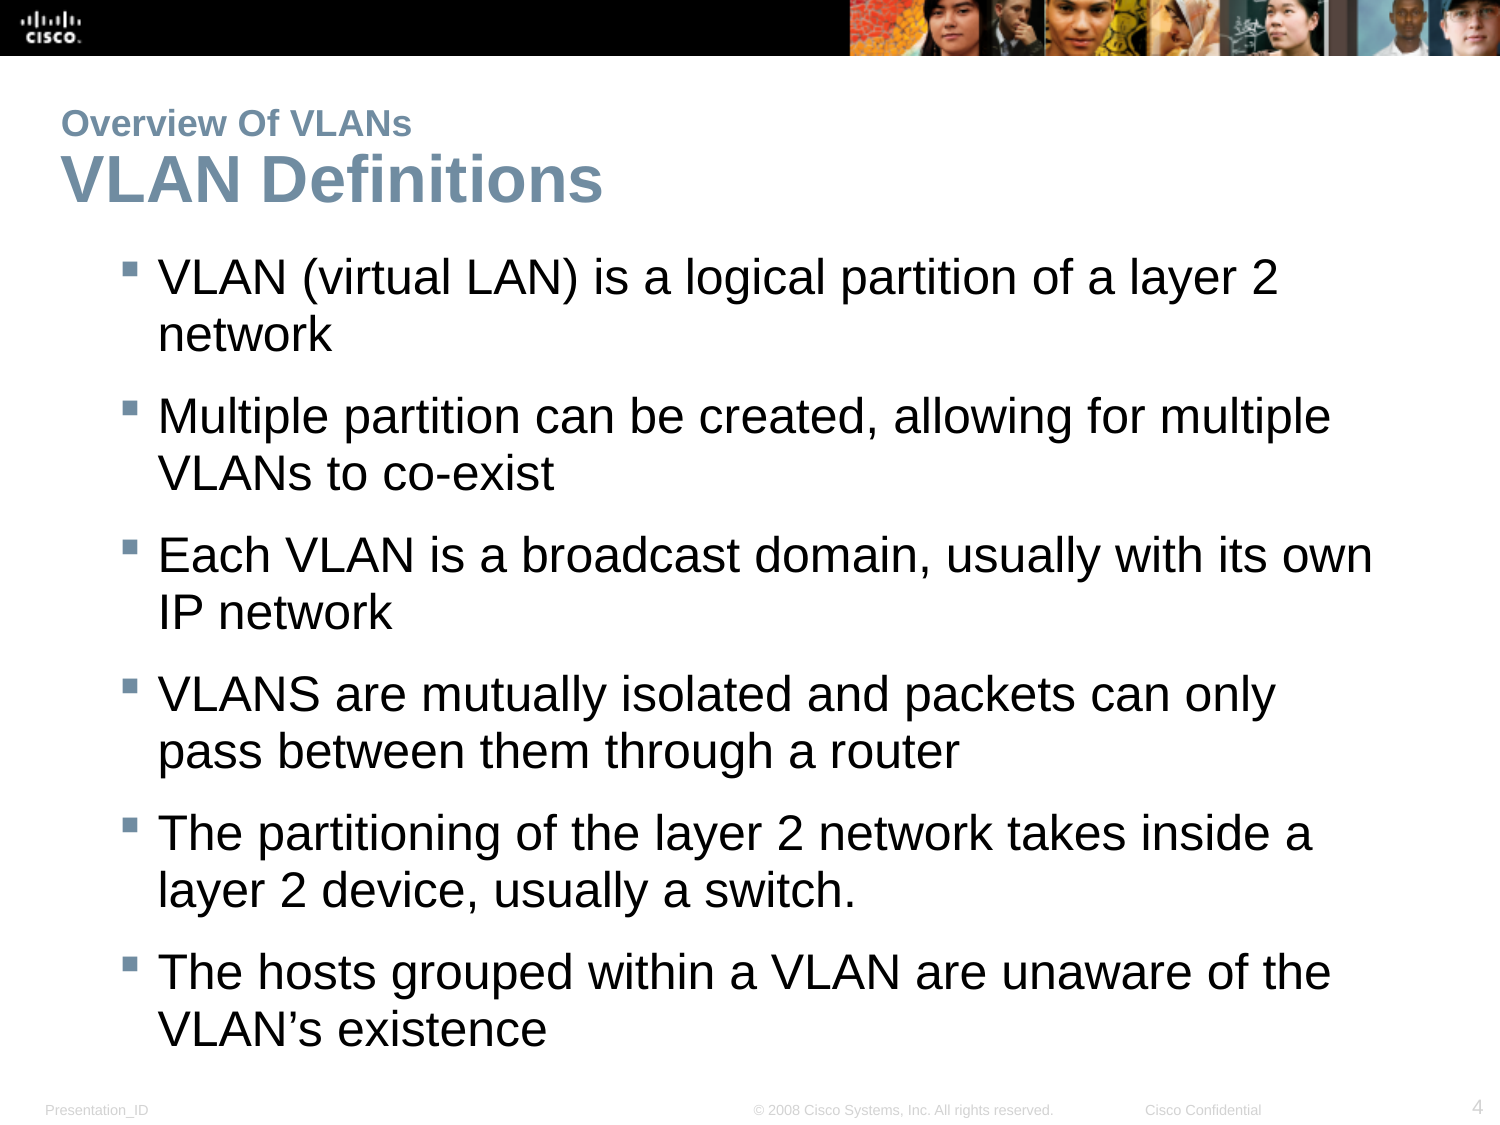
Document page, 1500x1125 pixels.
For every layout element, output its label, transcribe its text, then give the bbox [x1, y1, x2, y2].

title Overview Of VLANs VLAN Definitions [47, 85, 1384, 224]
list VLAN (virtual LAN) is a logical partition of a layer 2 network Multiple partition can be created, allowing for multiple VLANs to co-exist Each VLAN is a broadcast domain, usually with its own IP network VLANS are mutually isolated and packets can only pass between them through a router The partitioning of the layer 2 network takes inside a layer 2 device, usually a switch. The hosts grouped within a VLAN are unaware of the VLAN’s existence [104, 242, 1408, 1039]
picture [0, 0, 1500, 56]
